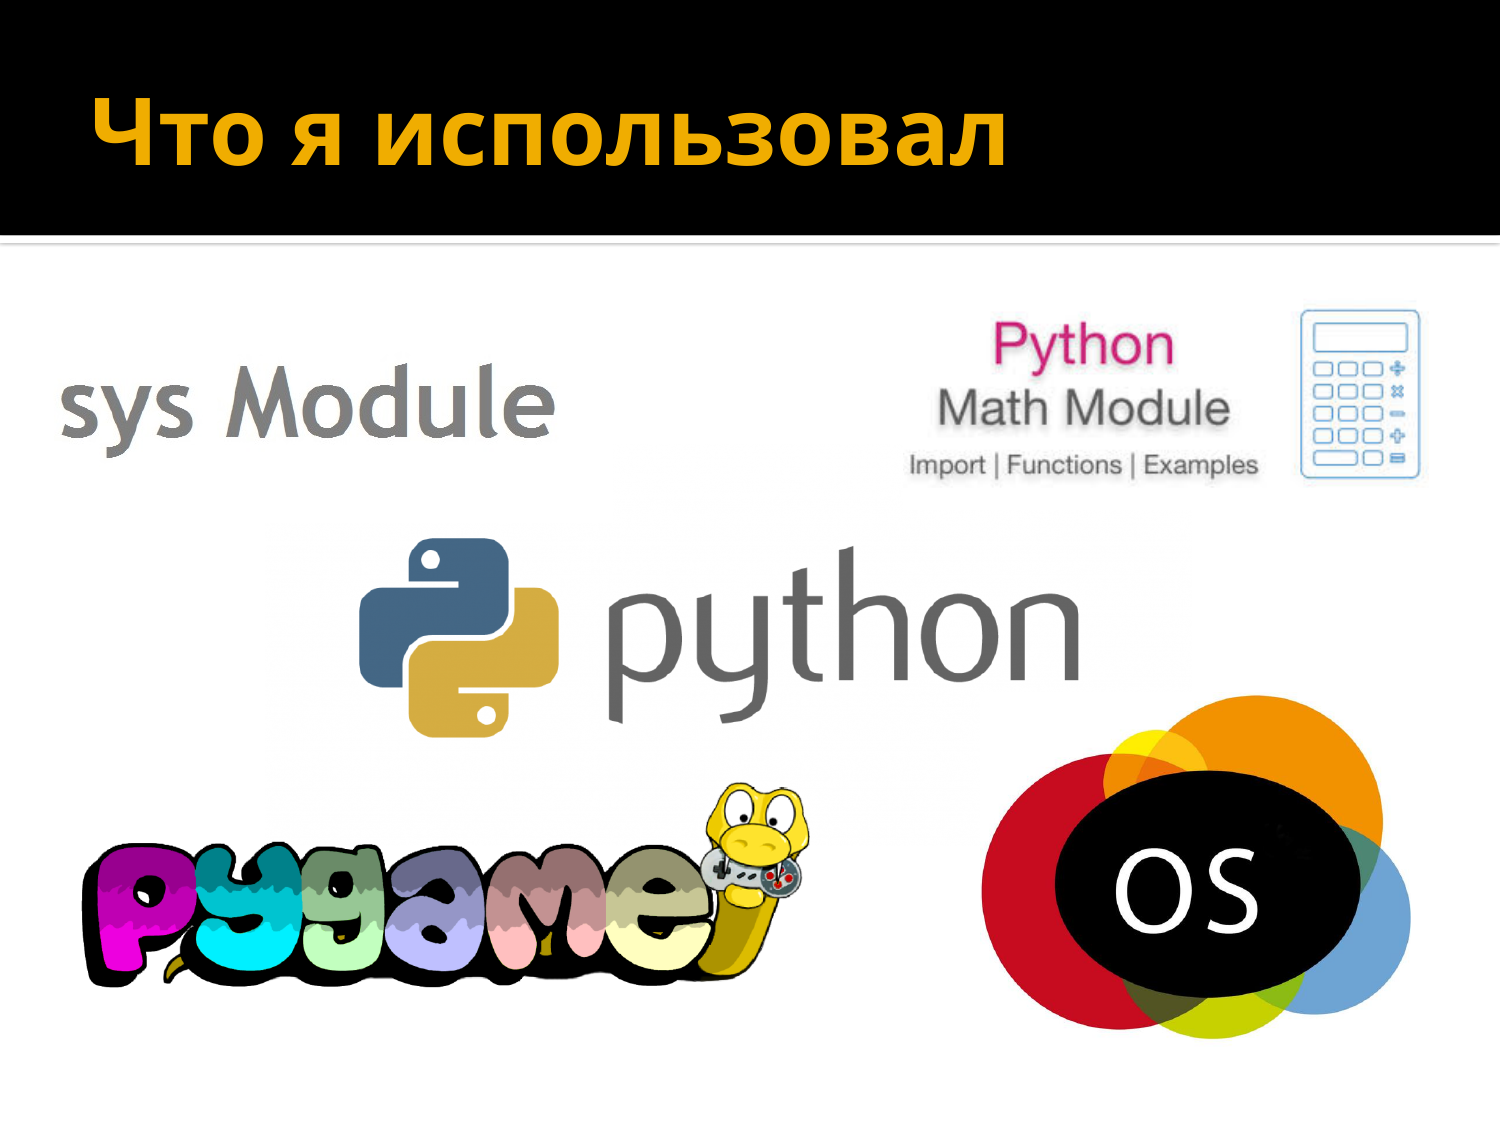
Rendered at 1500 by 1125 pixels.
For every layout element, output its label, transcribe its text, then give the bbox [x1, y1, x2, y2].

picture [39, 274, 1429, 1072]
title Что я использовал [75, 25, 1425, 231]
